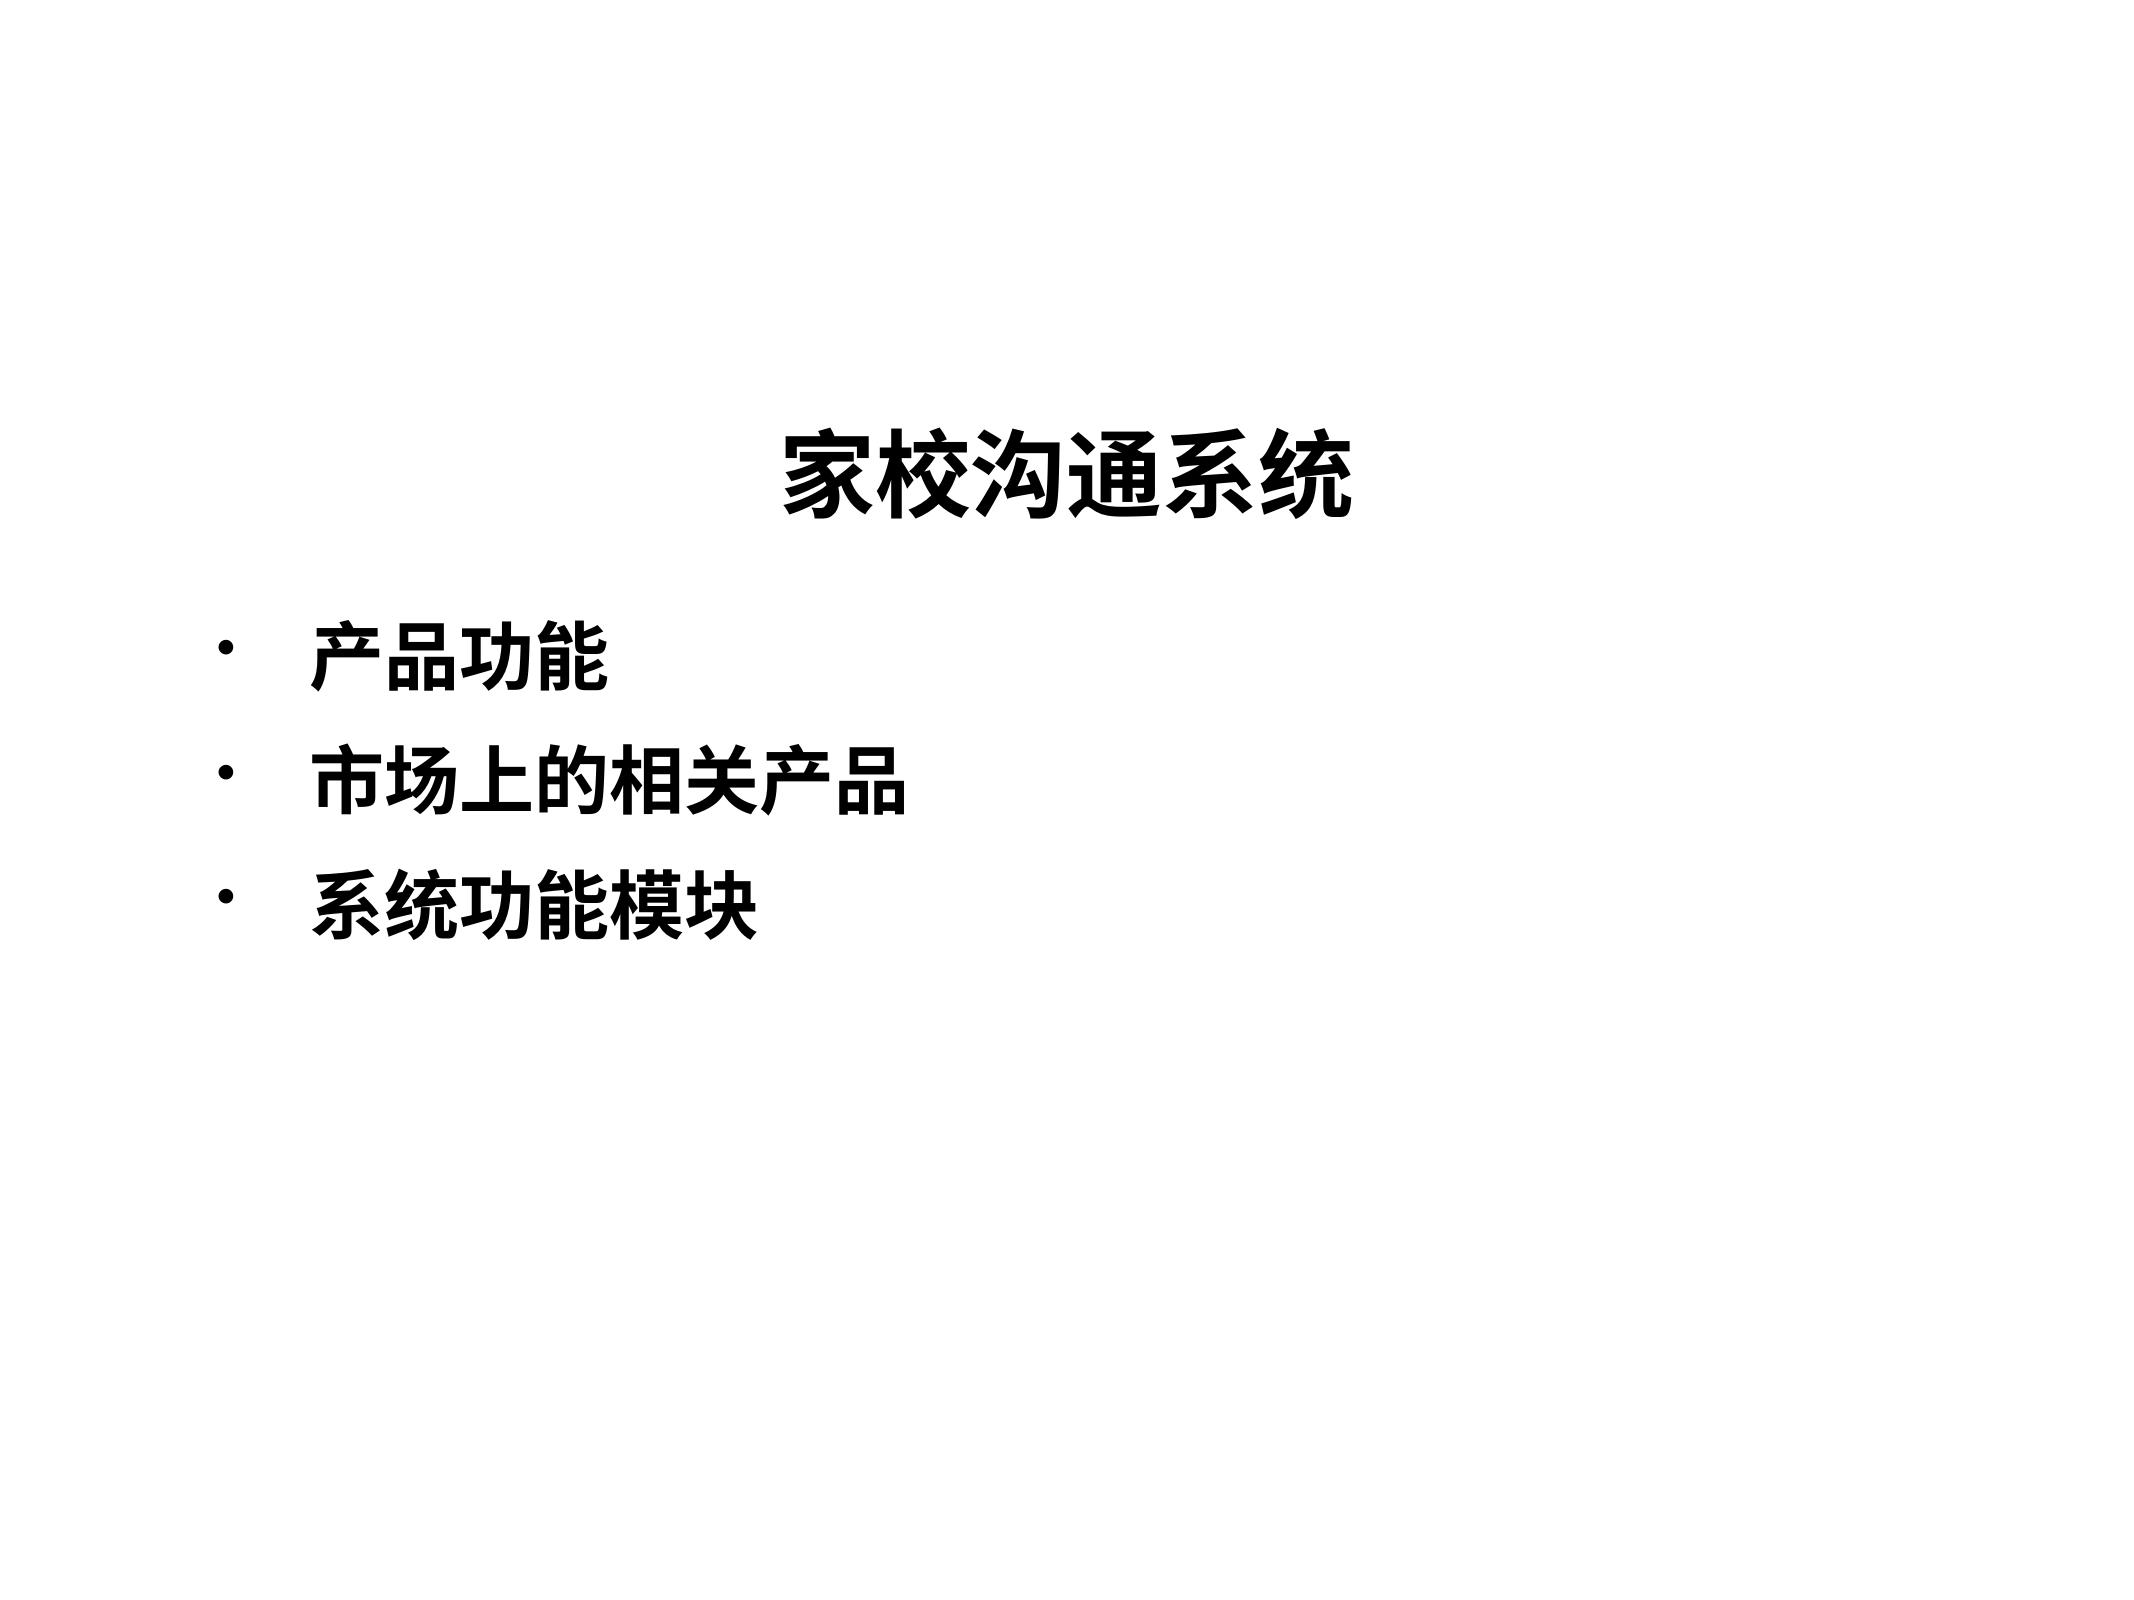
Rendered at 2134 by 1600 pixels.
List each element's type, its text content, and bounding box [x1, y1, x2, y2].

subtitle 产品功能 市场上的相关产品 系统功能模块 [207, 587, 1926, 1600]
title 家校沟通系统 [207, 268, 1926, 539]
